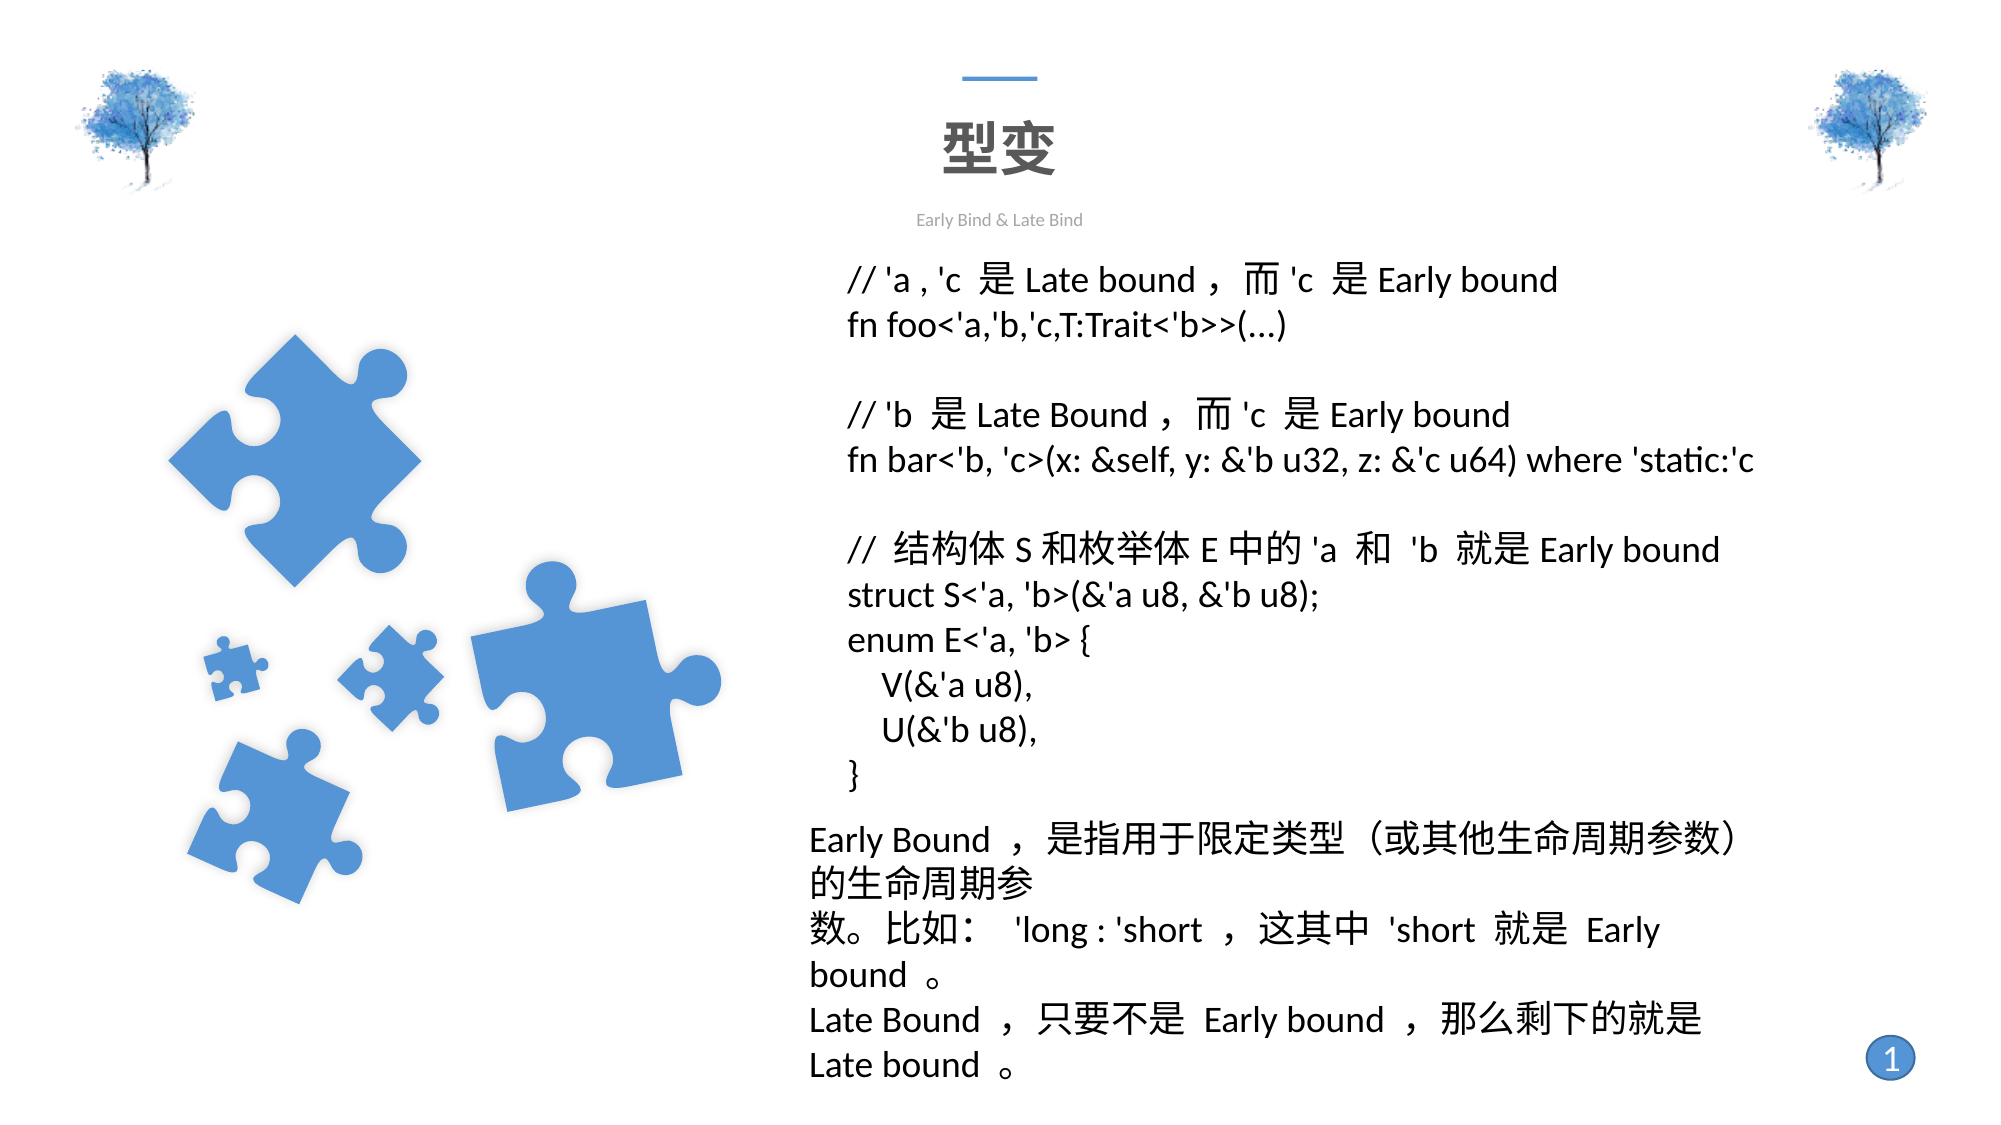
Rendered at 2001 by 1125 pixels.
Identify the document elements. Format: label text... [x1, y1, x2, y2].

text_box Early Bound ，是指⽤于限定类型（或其他⽣命周期参数）的⽣命周期参 数。⽐如： 'long : 'short ，这其中 'short 就是 Early bound 。 Late Bound ，只要不是 Early bound ，那么剩下的就是 Late bound 。 [794, 807, 1795, 1093]
text_box Early Bind & Late Bind [901, 199, 1099, 237]
text_box [961, 76, 1038, 82]
text_box [168, 334, 422, 588]
picture [1804, 59, 1928, 199]
text_box [187, 728, 363, 905]
text_box [203, 636, 269, 702]
text_box // 'a , 'c 是Late bound，⽽'c 是Early bound fn foo<'a,'b,'c,T:Trait<'b>>(...) // 'b 是Late Bound，⽽'c 是Early bound fn bar<'b, 'c>(x: &self, y: &'b u32, z: &'c u64) where 'static:'c // 结构体S和枚举体E中的'a 和 'b 就是Early bound struct S<'a, 'b>(&'a u8, &'b u8); enum E<'a, 'b> { V(&'a u8), U(&'b u8), } [832, 247, 1902, 802]
text_box [470, 561, 722, 812]
picture [71, 59, 196, 199]
text_box 1 [1867, 1026, 1914, 1089]
text_box [337, 624, 445, 732]
text_box 型变 [926, 104, 1074, 190]
